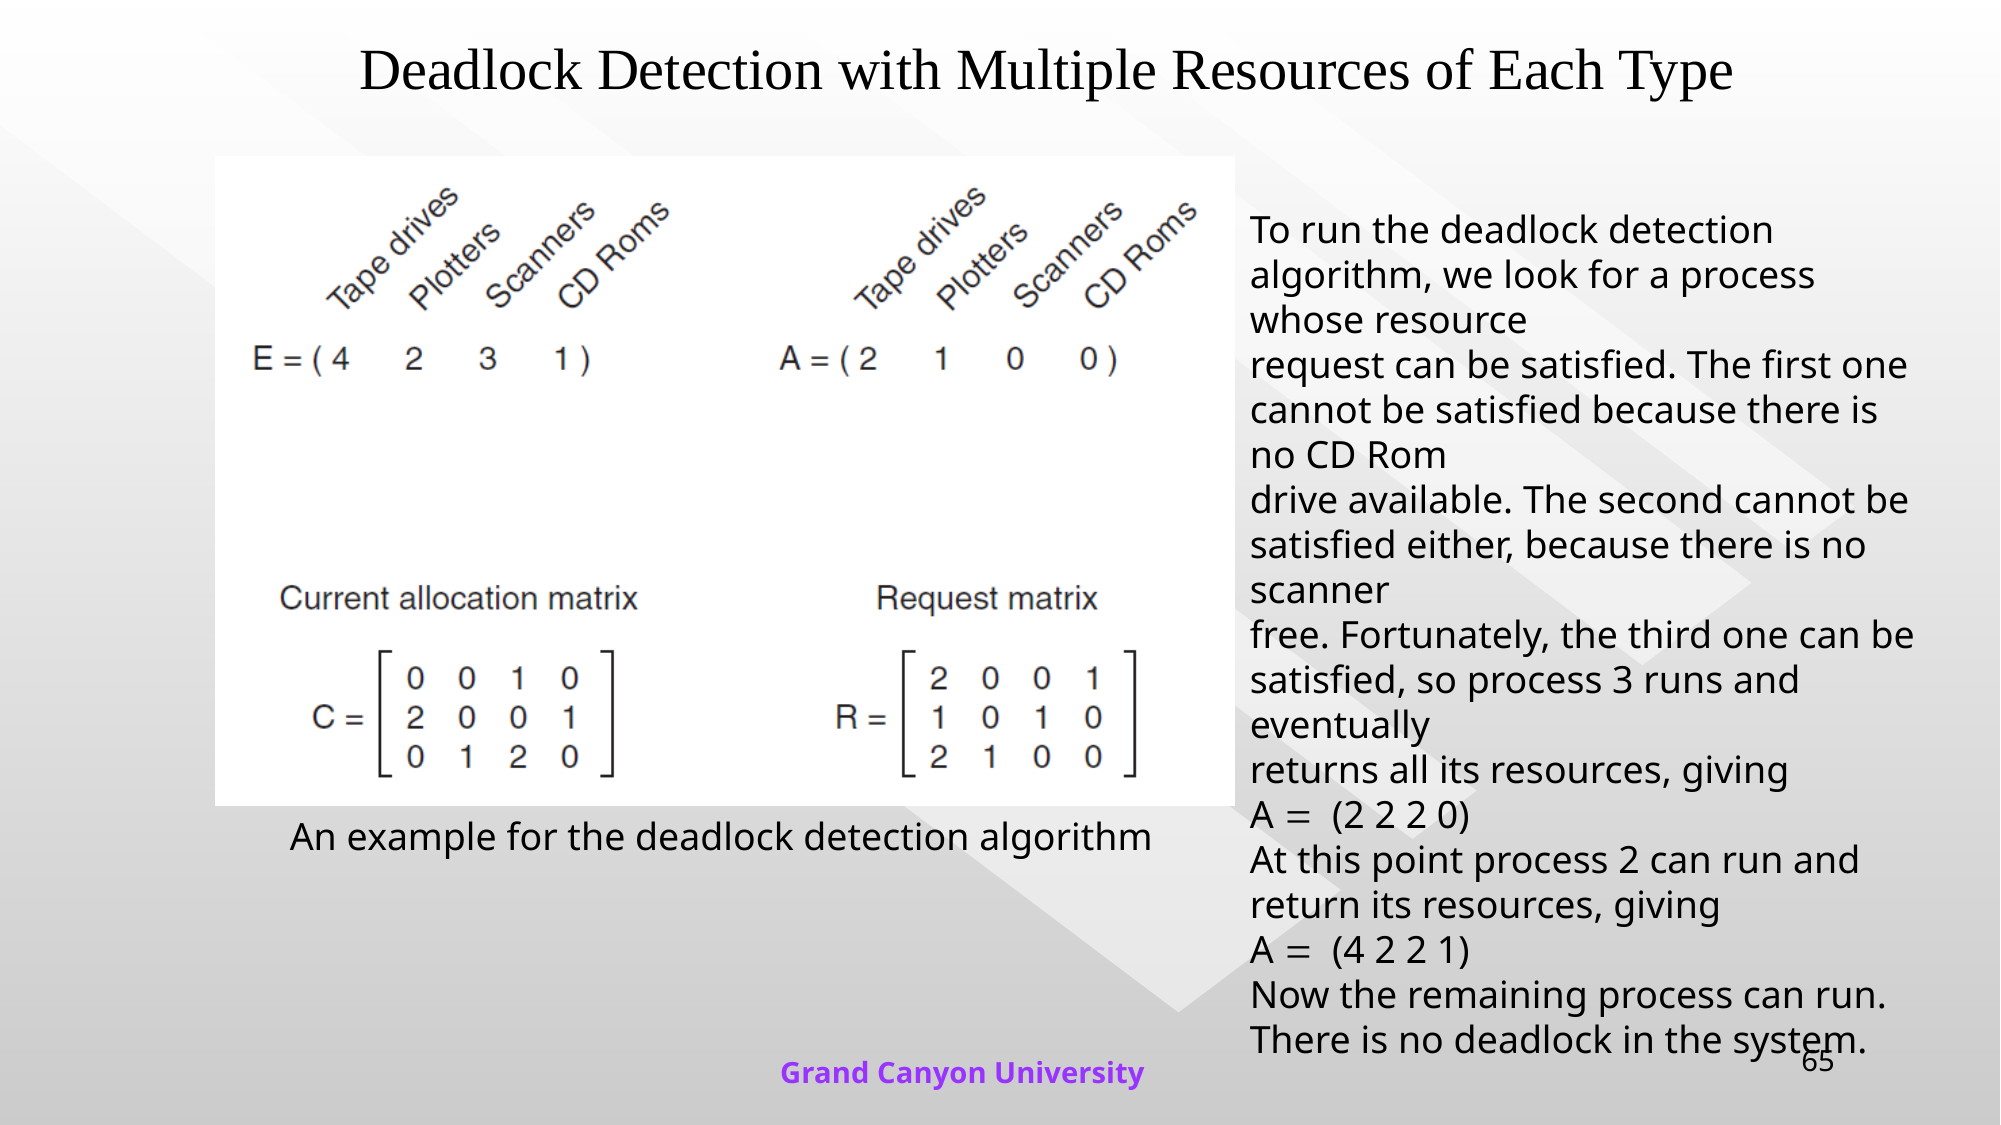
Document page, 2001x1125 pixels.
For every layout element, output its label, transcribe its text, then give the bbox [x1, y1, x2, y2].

title Deadlock Detection with Multiple Resources of Each Type [312, 3, 1782, 130]
text_box To run the deadlock detection algorithm, we look for a process whose resource request can be satisfied. The first one cannot be satisfied because there is no CD Rom drive available. The second cannot be satisfied either, because there is no scanner free. Fortunately, the third one can be satisfied, so process 3 runs and eventually returns all its resources, giving A = (2 2 2 0) At this point process 2 can run and return its resources, giving A = (4 2 2 1) Now the remaining process can run. There is no deadlock in the system. [1235, 198, 1943, 1069]
footer Grand Canyon University [725, 1034, 1200, 1110]
text_box An example for the deadlock detection algorithm [275, 806, 1200, 866]
slide_number 65 [1433, 1025, 1850, 1100]
picture [215, 156, 1235, 806]
